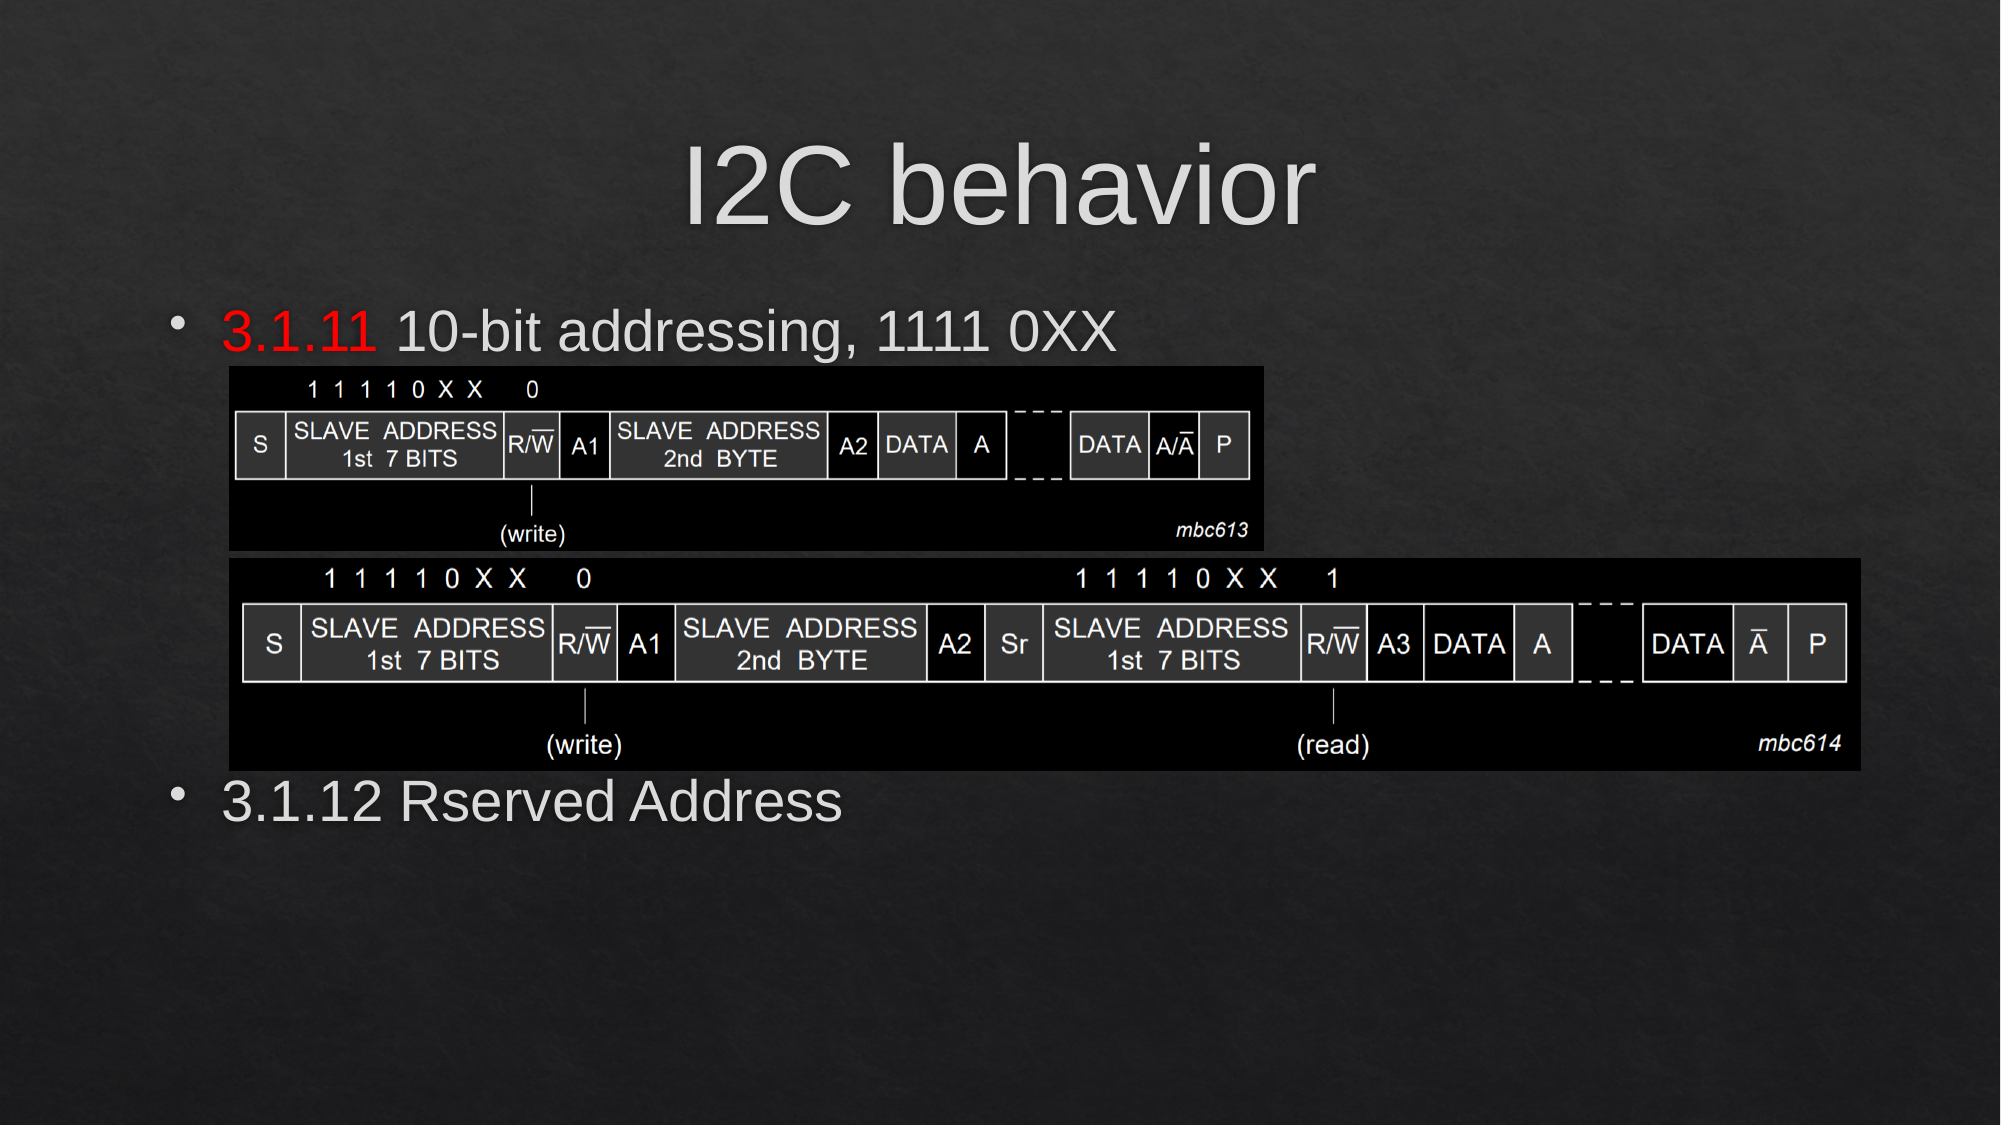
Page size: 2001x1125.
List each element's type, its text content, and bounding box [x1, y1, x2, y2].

title I2C behavior [149, 99, 1849, 260]
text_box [552, 586, 632, 676]
picture [228, 557, 1861, 771]
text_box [1297, 571, 1389, 665]
picture [228, 366, 1264, 552]
list 3.1.11 10-bit addressing, 1111 0XX 3.1.12 Rserved Address [149, 285, 1849, 951]
